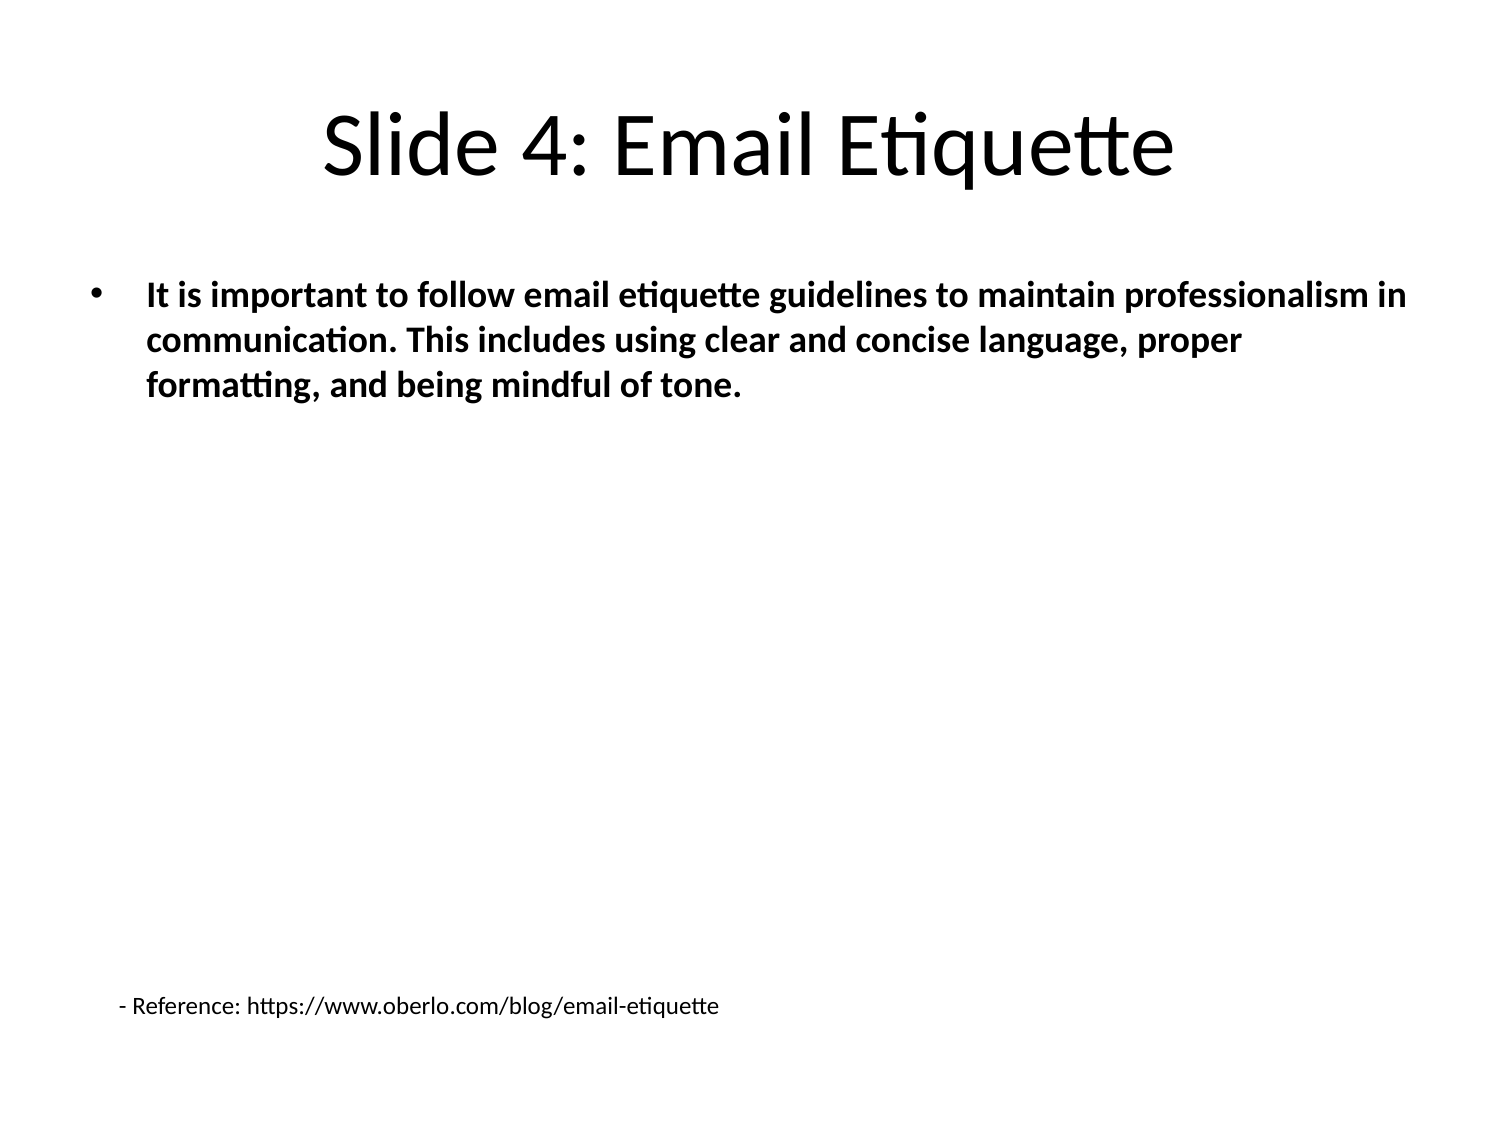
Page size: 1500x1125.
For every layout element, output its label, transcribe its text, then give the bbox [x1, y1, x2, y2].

list It is important to follow email etiquette guidelines to maintain professionalism in communication. This includes using clear and concise language, proper formatting, and being mindful of tone. [75, 262, 1425, 1005]
text_box - Reference: https://www.oberlo.com/blog/email-etiquette [104, 937, 1500, 1028]
title Slide 4: Email Etiquette [75, 45, 1425, 233]
